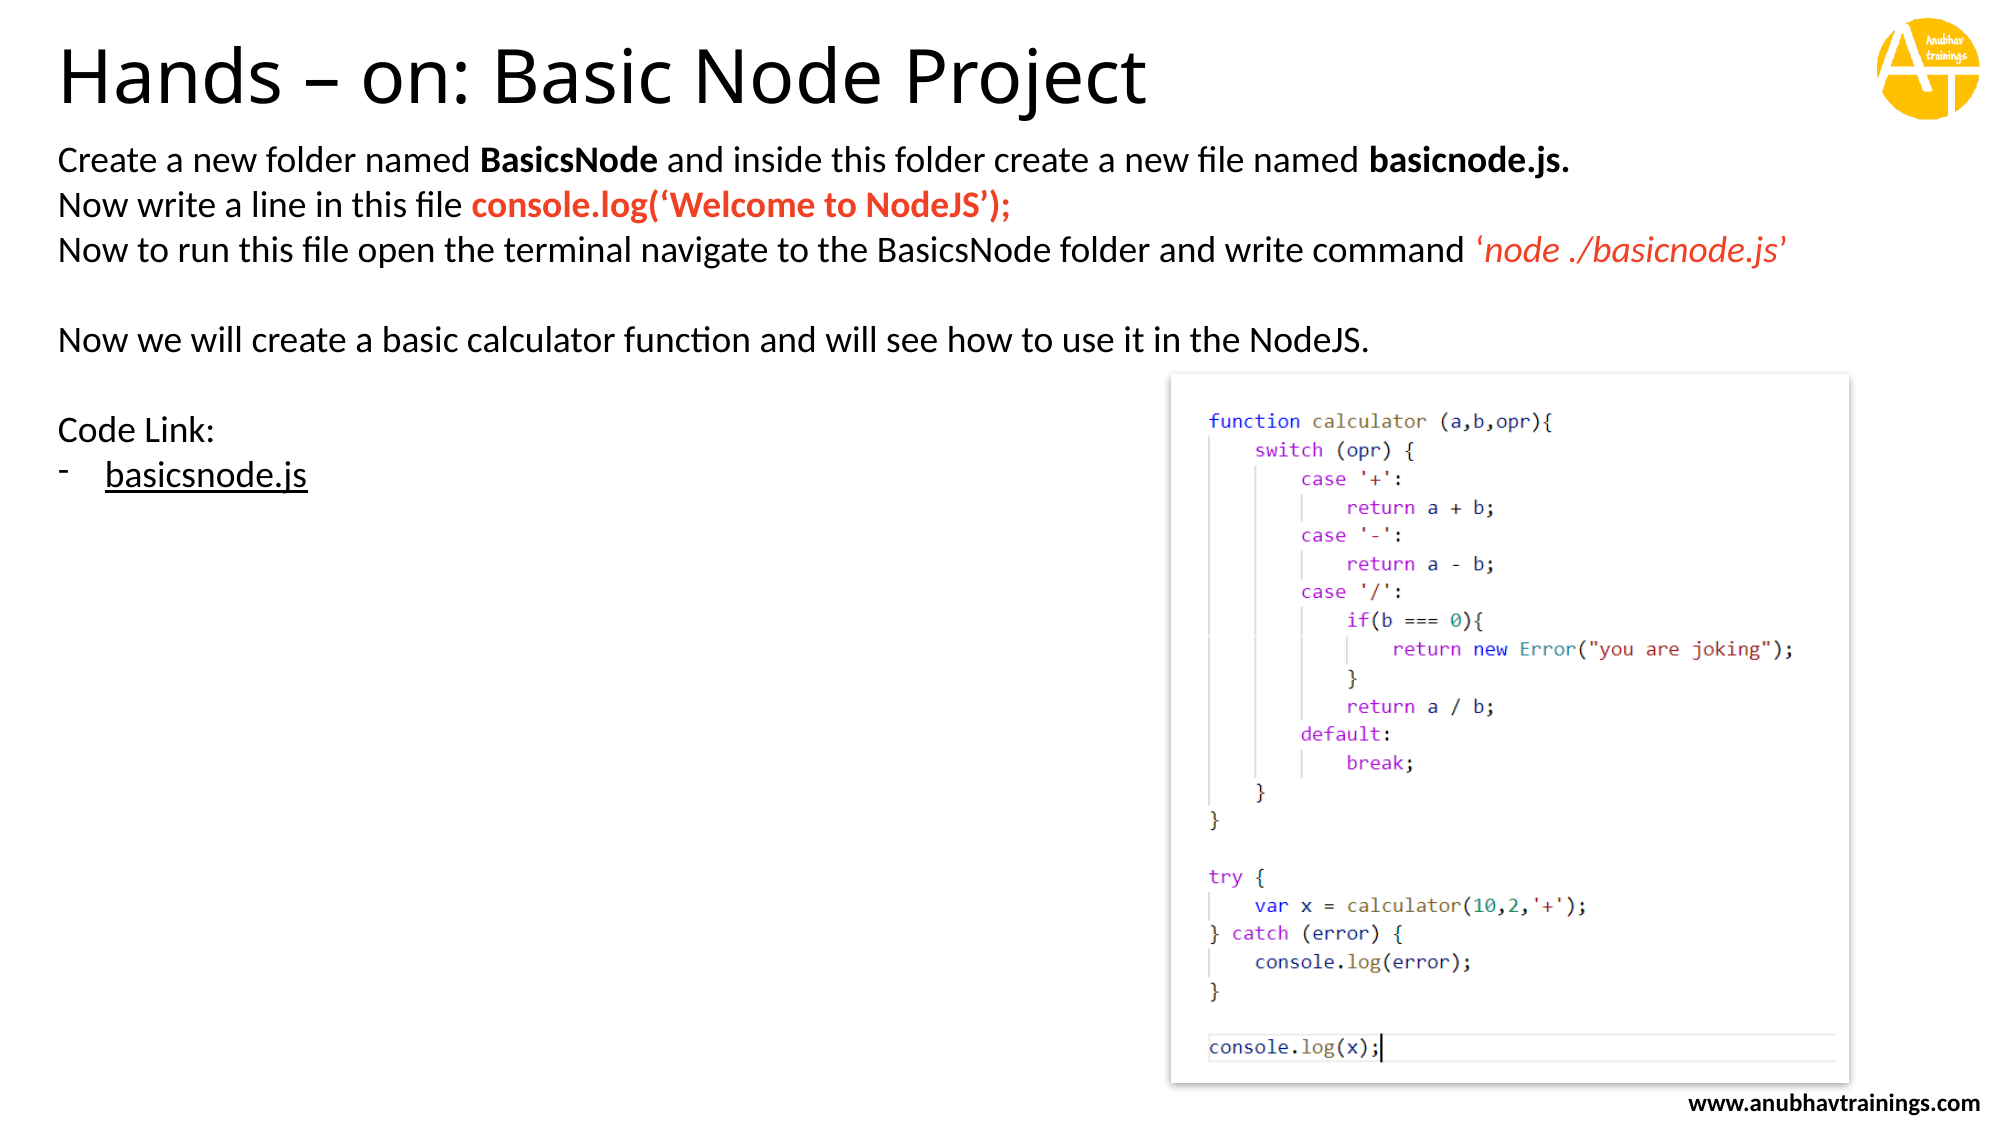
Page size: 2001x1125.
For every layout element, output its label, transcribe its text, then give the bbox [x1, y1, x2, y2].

picture [1866, 11, 1985, 128]
text_box Create a new folder named BasicsNode and inside this folder create a new file named basicnode.js. Now write a line in this file console.log(‘Welcome to NodeJS’); Now to run this file open the terminal navigate to the BasicsNode folder and write command ‘node ./basicnode.js’ Now we will create a basic calculator function and will see how to use it in the NodeJS. Code Link: basicsnode.js [42, 127, 1874, 503]
footer www.anubhavtrainings.com [1669, 1089, 2000, 1114]
text_box Hands – on: Basic Node Project [42, 30, 1861, 127]
picture [1184, 388, 1835, 1069]
